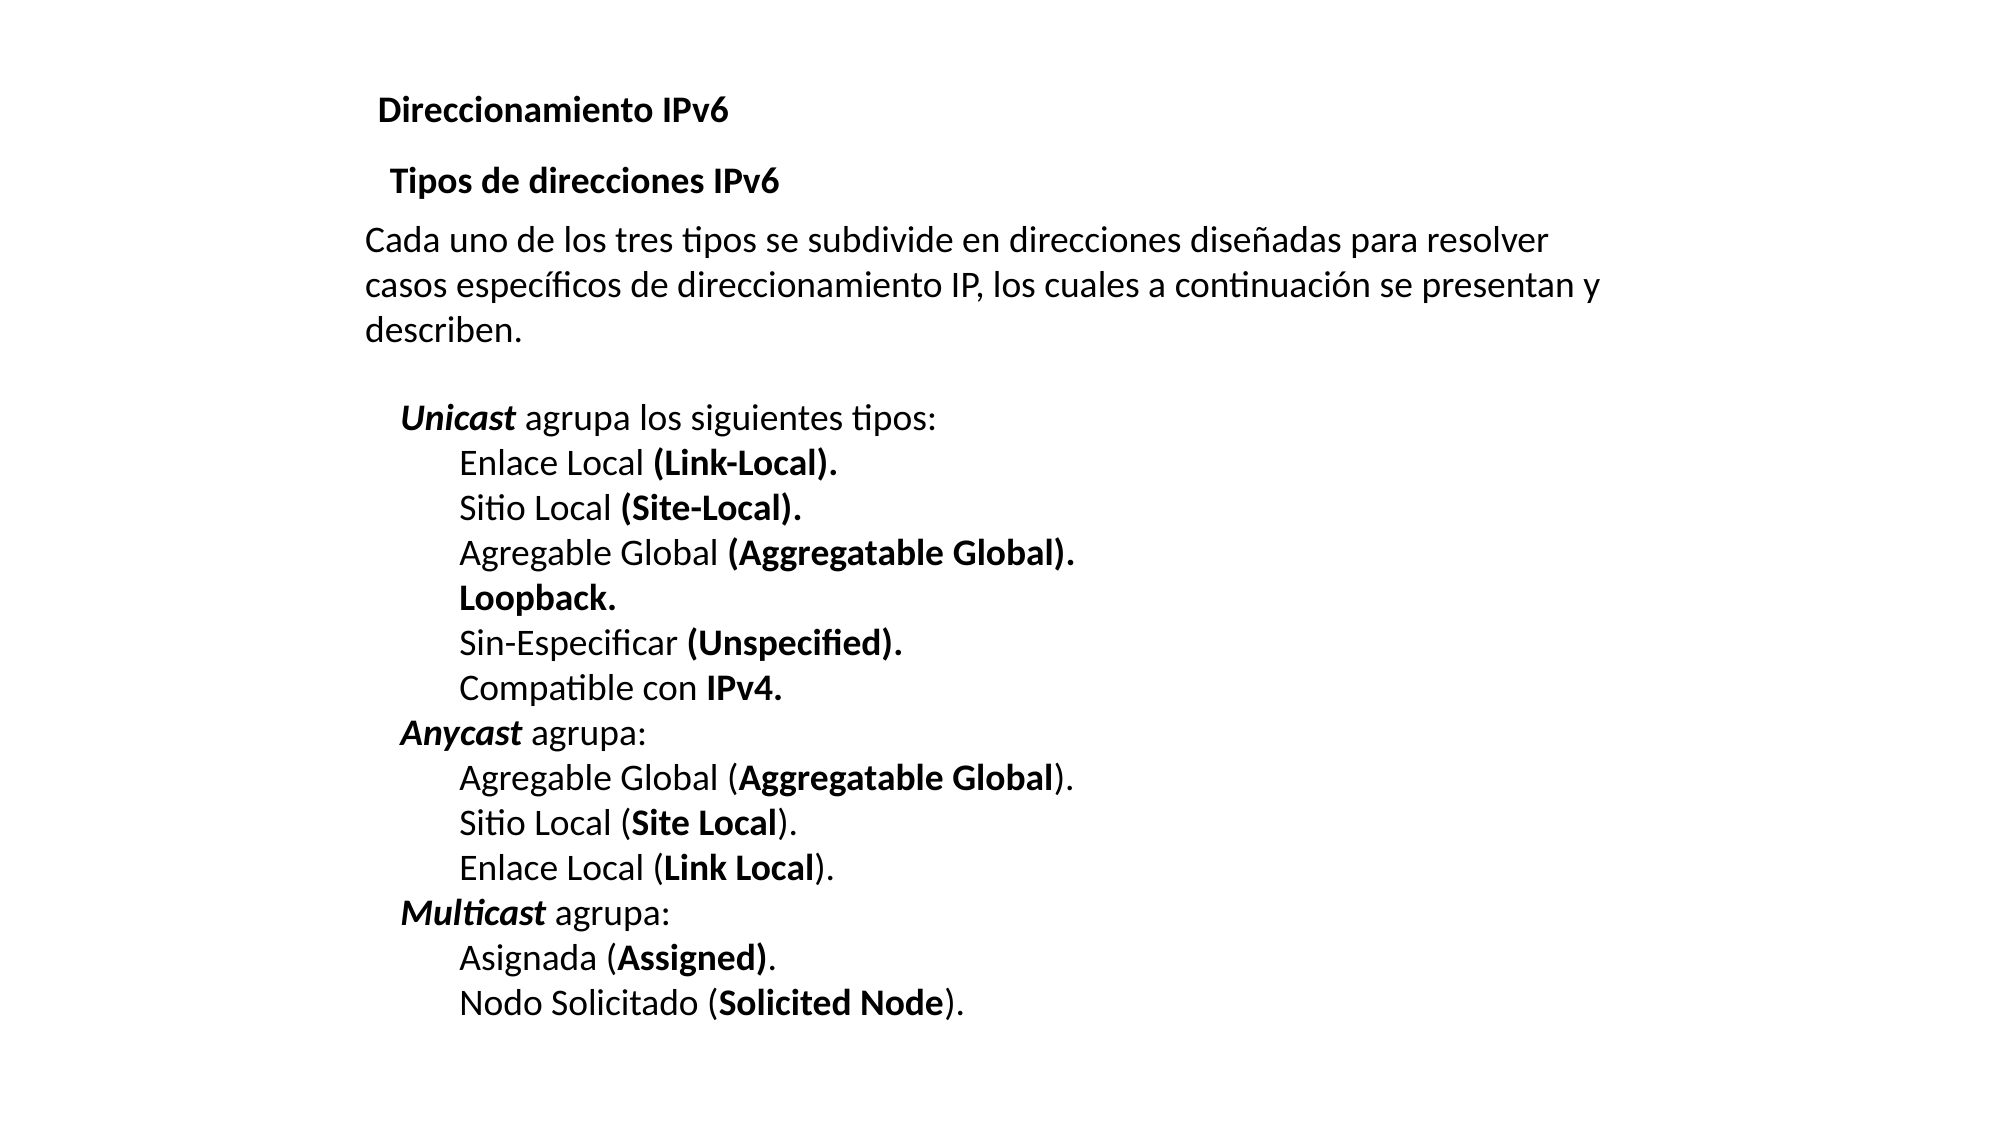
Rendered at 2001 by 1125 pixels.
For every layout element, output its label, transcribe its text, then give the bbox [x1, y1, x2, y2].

text_box Cada uno de los tres tipos se subdivide en direcciones diseñadas para resolver casos específicos de direccionamiento IP, los cuales a continuación se presentan y describen. [350, 208, 1626, 358]
text_box Direccionamiento IPv6 [363, 78, 745, 138]
text_box Tipos de direcciones IPv6 [375, 148, 796, 208]
text_box Unicast agrupa los siguientes tipos: Enlace Local (Link-Local). Sitio Local (Site-Local). Agregable Global (Aggregatable Global). Loopback. Sin-Especificar (Unspecified). Compatible con IPv4. Anycast agrupa: Agregable Global (Aggregatable Global). Sitio Local (Site Local). Enlace Local (Link Local). Multicast agrupa: Asignada (Assigned). Nodo Solicitado (Solicited Node). [385, 385, 1693, 1030]
